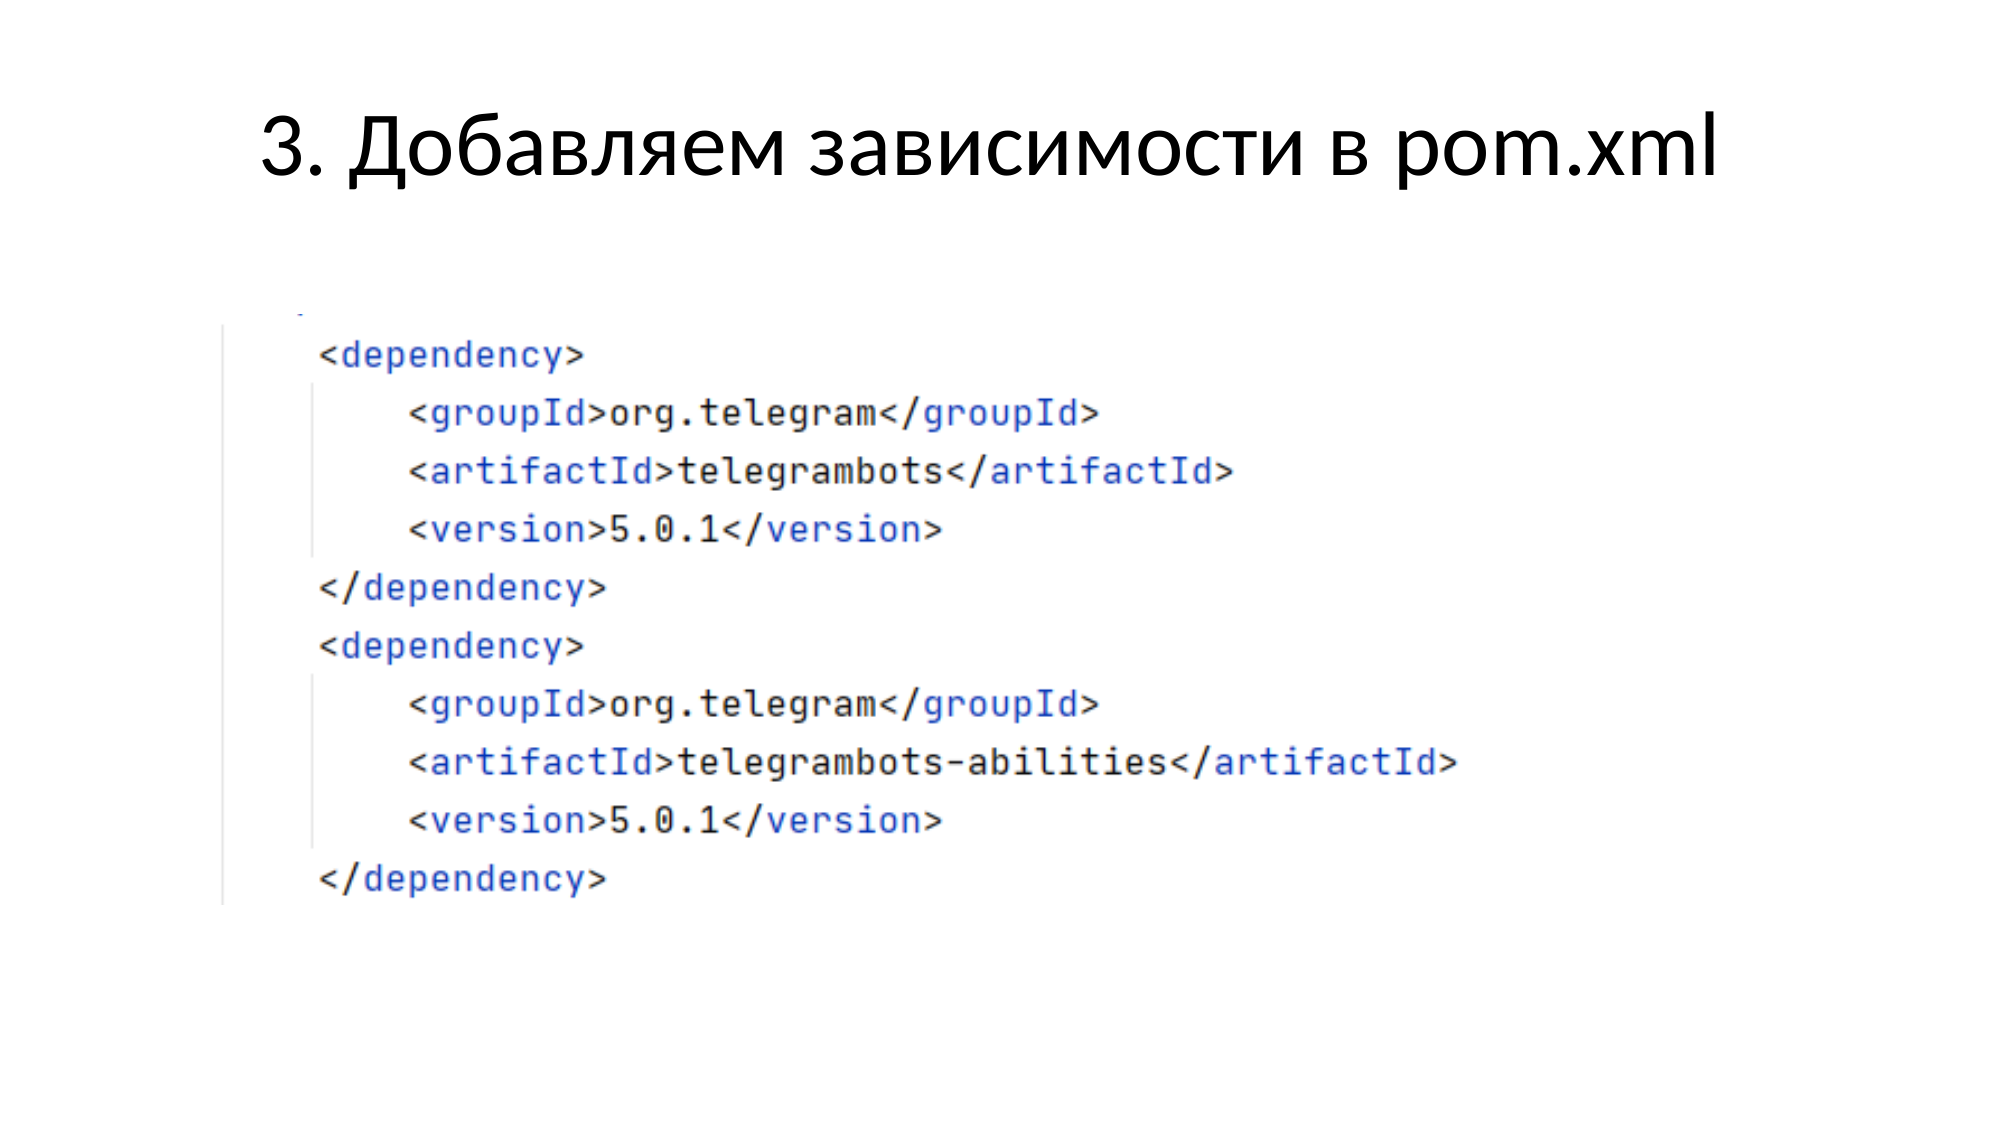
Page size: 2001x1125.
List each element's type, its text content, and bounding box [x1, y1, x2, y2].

picture [184, 314, 1671, 906]
title 3. Добавляем зависимости в pom.xml [99, 45, 1900, 233]
